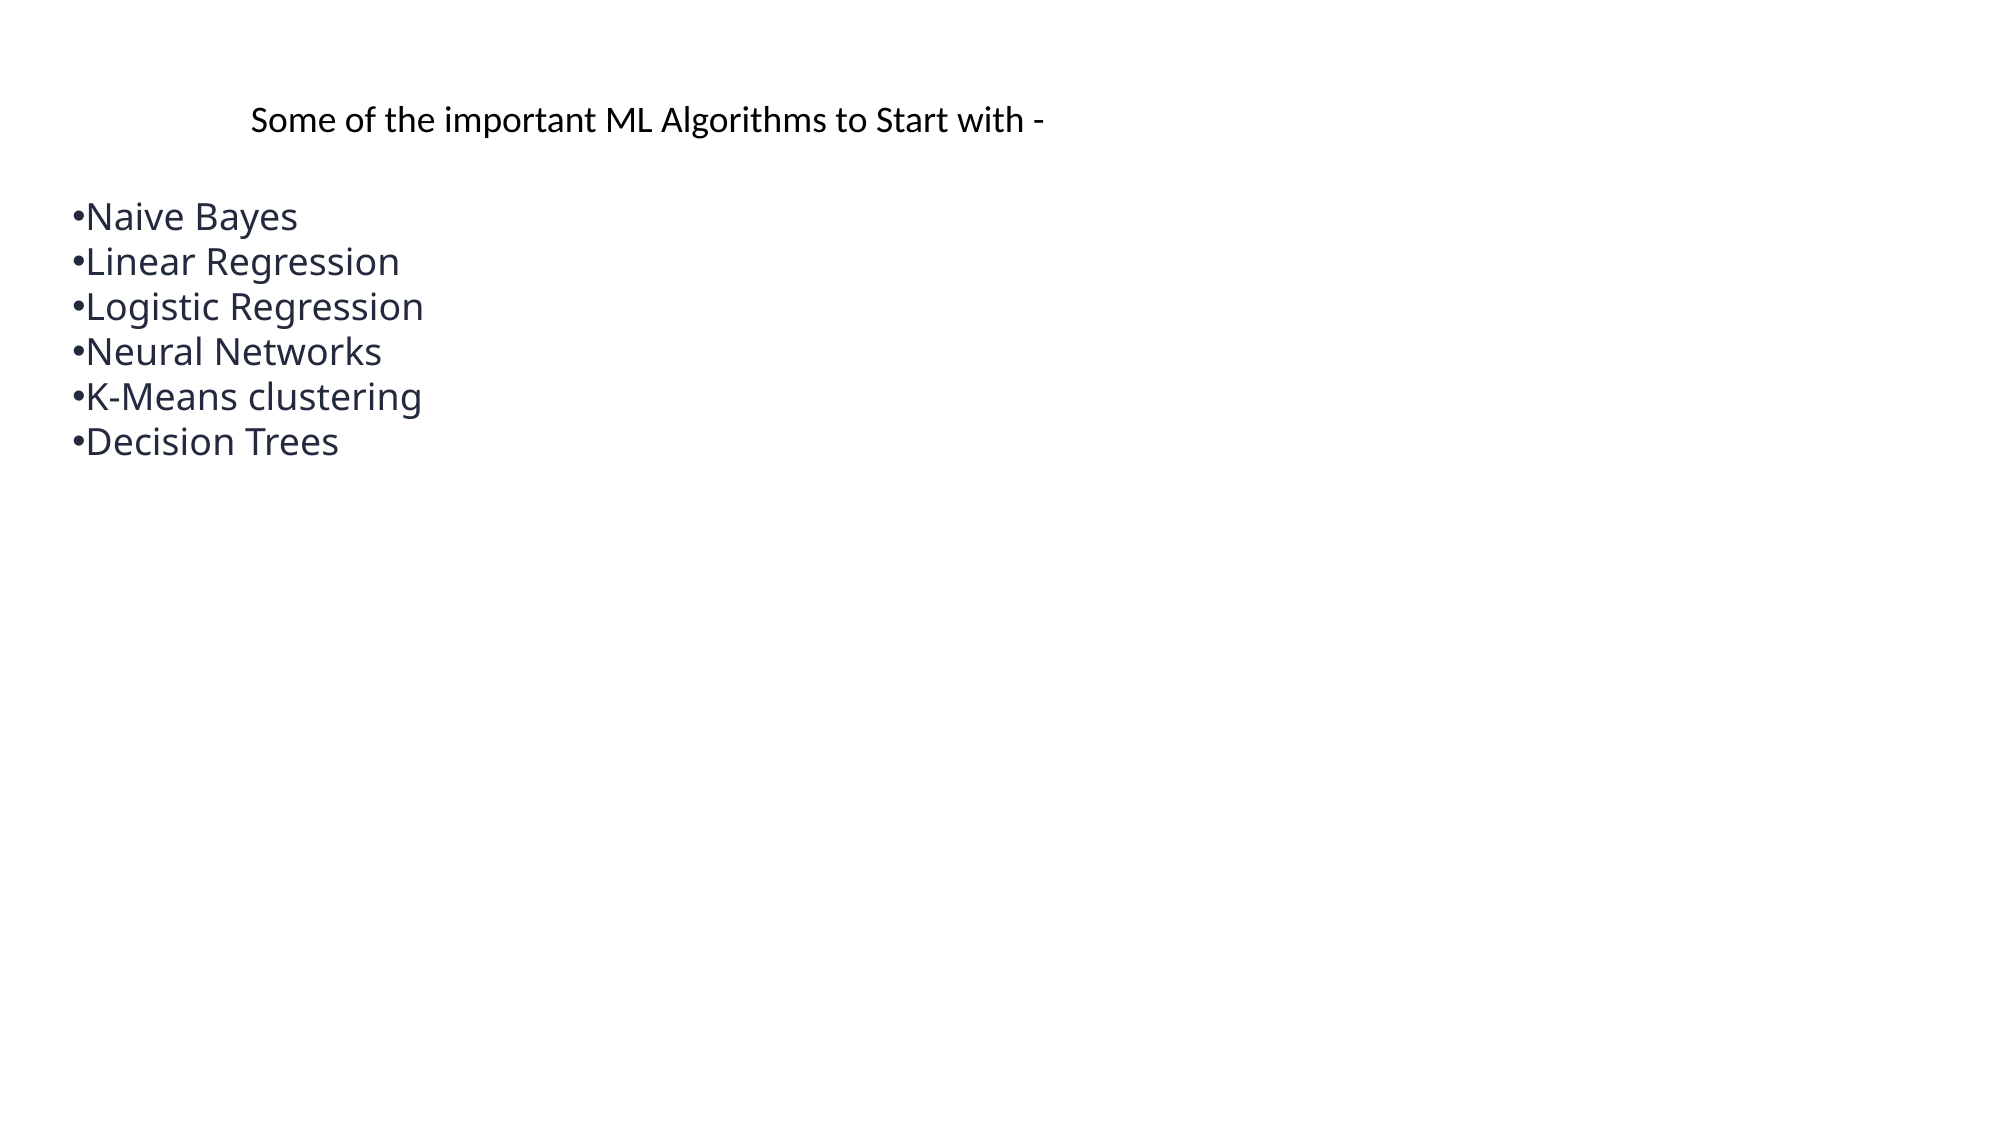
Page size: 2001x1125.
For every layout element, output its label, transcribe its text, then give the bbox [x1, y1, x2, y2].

text_box Some of the important ML Algorithms to Start with - [235, 87, 1061, 148]
text_box Naive Bayes Linear Regression Logistic Regression Neural Networks K-Means clustering Decision Trees [57, 186, 1058, 471]
